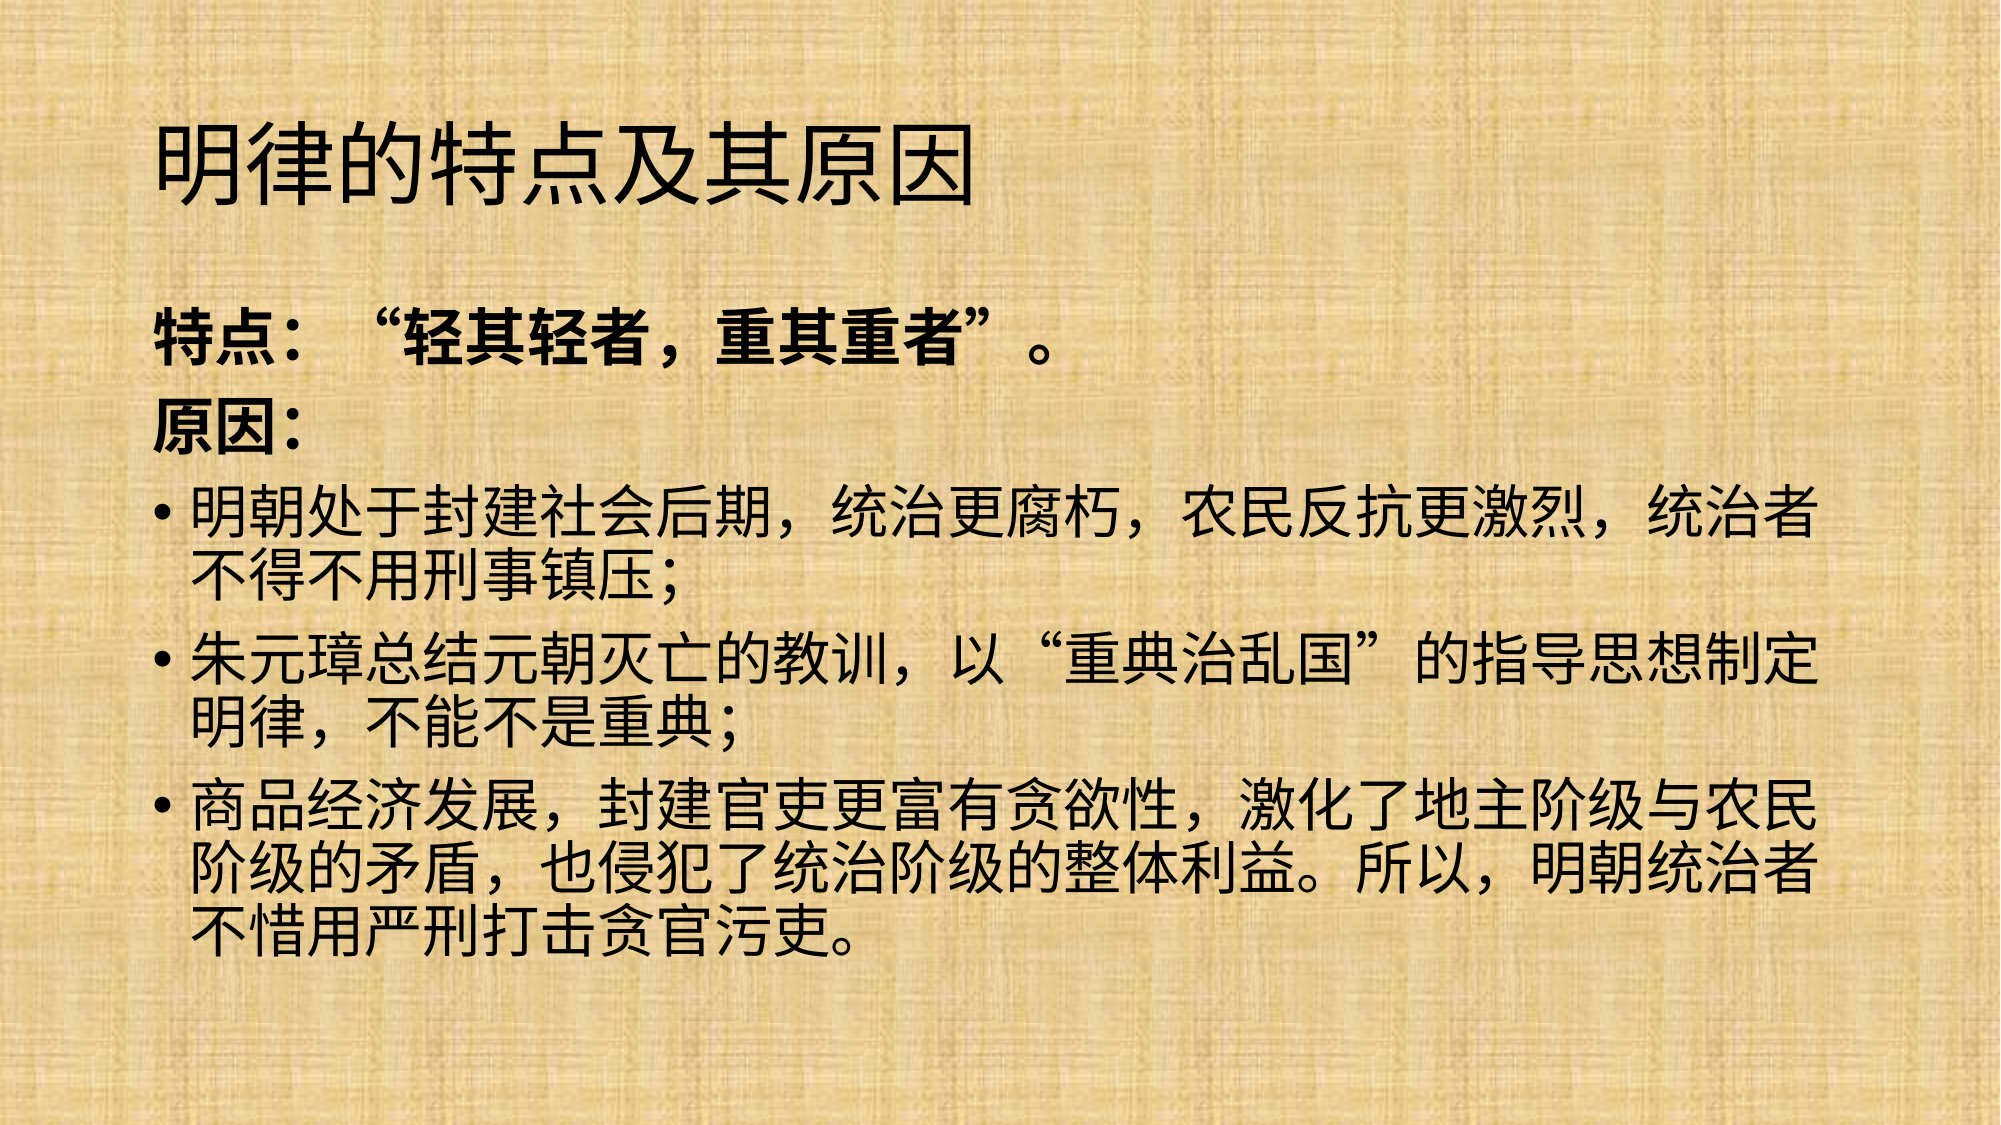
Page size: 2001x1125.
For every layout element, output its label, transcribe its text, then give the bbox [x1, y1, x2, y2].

title 明律的特点及其原因 [137, 59, 1863, 278]
list 特点：“轻其轻者，重其重者”。 原因： 明朝处于封建社会后期，统治更腐朽，农民反抗更激烈，统治者不得不用刑事镇压； 朱元璋总结元朝灭亡的教训，以“重典治乱国”的指导思想制定明律，不能不是重典； 商品经济发展，封建官吏更富有贪欲性，激化了地主阶级与农民阶级的矛盾，也侵犯了统治阶级的整体利益。所以，明朝统治者不惜用严刑打击贪官污吏。 [137, 299, 1863, 1014]
picture [0, 0, 2001, 1125]
